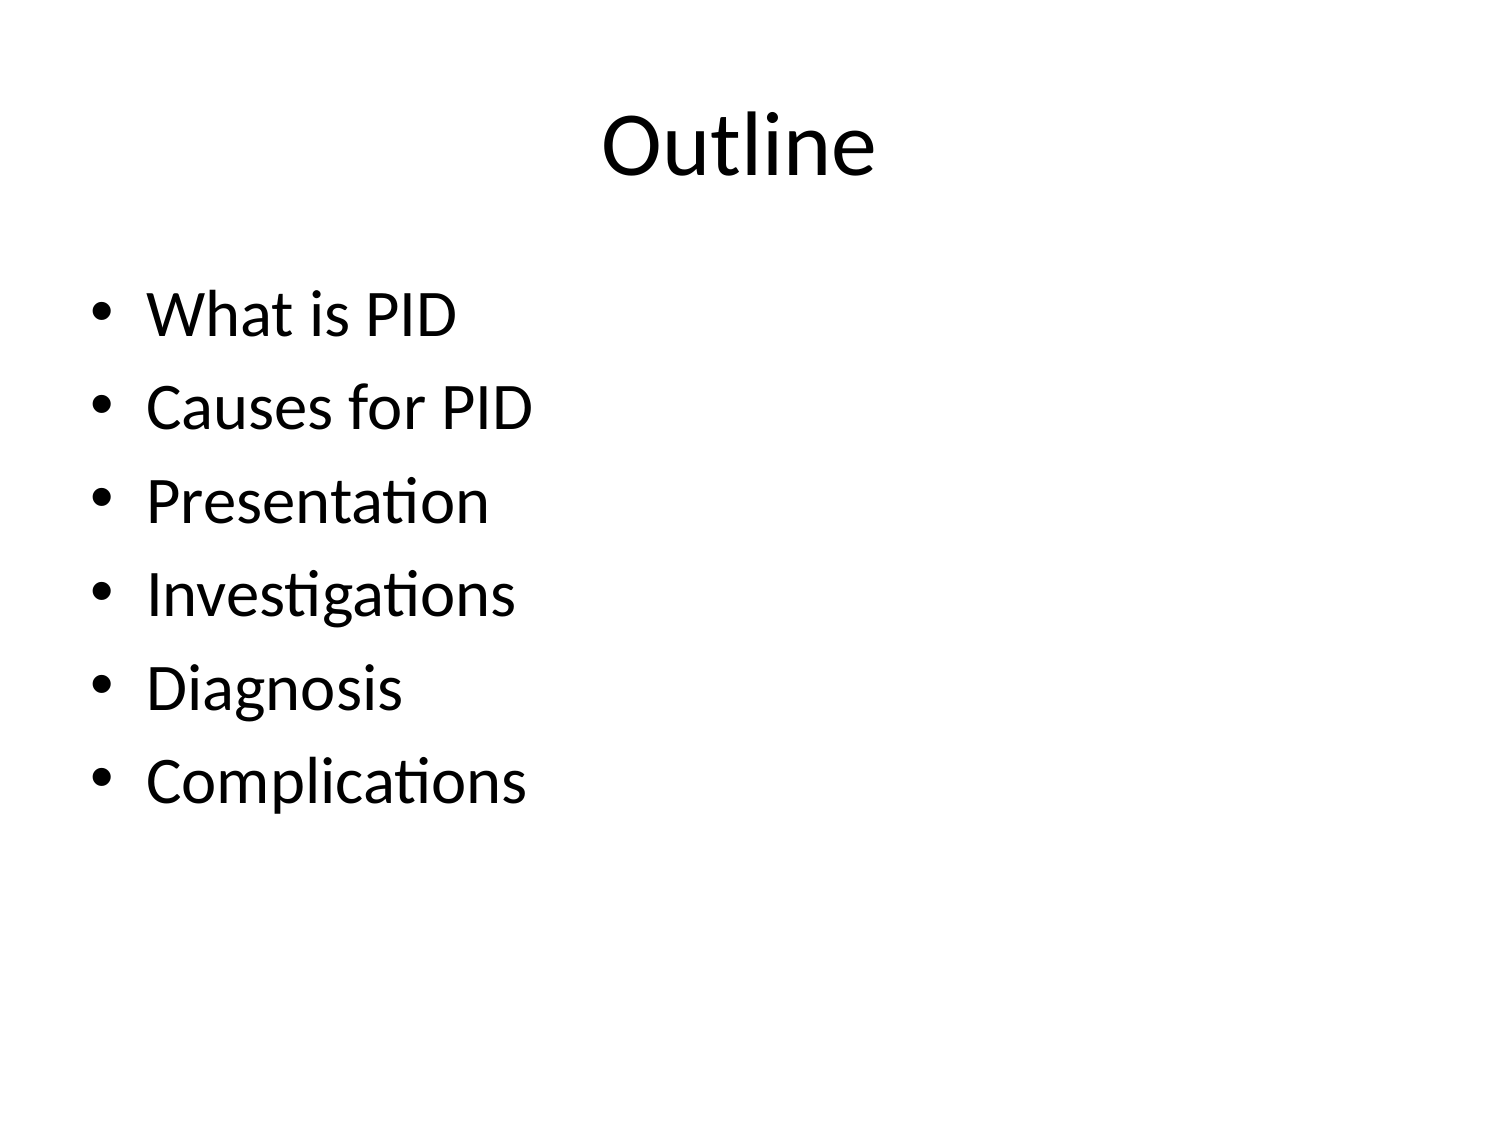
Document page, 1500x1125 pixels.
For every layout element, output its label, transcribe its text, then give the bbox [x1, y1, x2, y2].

title Outline [75, 45, 1425, 233]
list What is PID Causes for PID Presentation Investigations Diagnosis Complications [75, 262, 1425, 1005]
